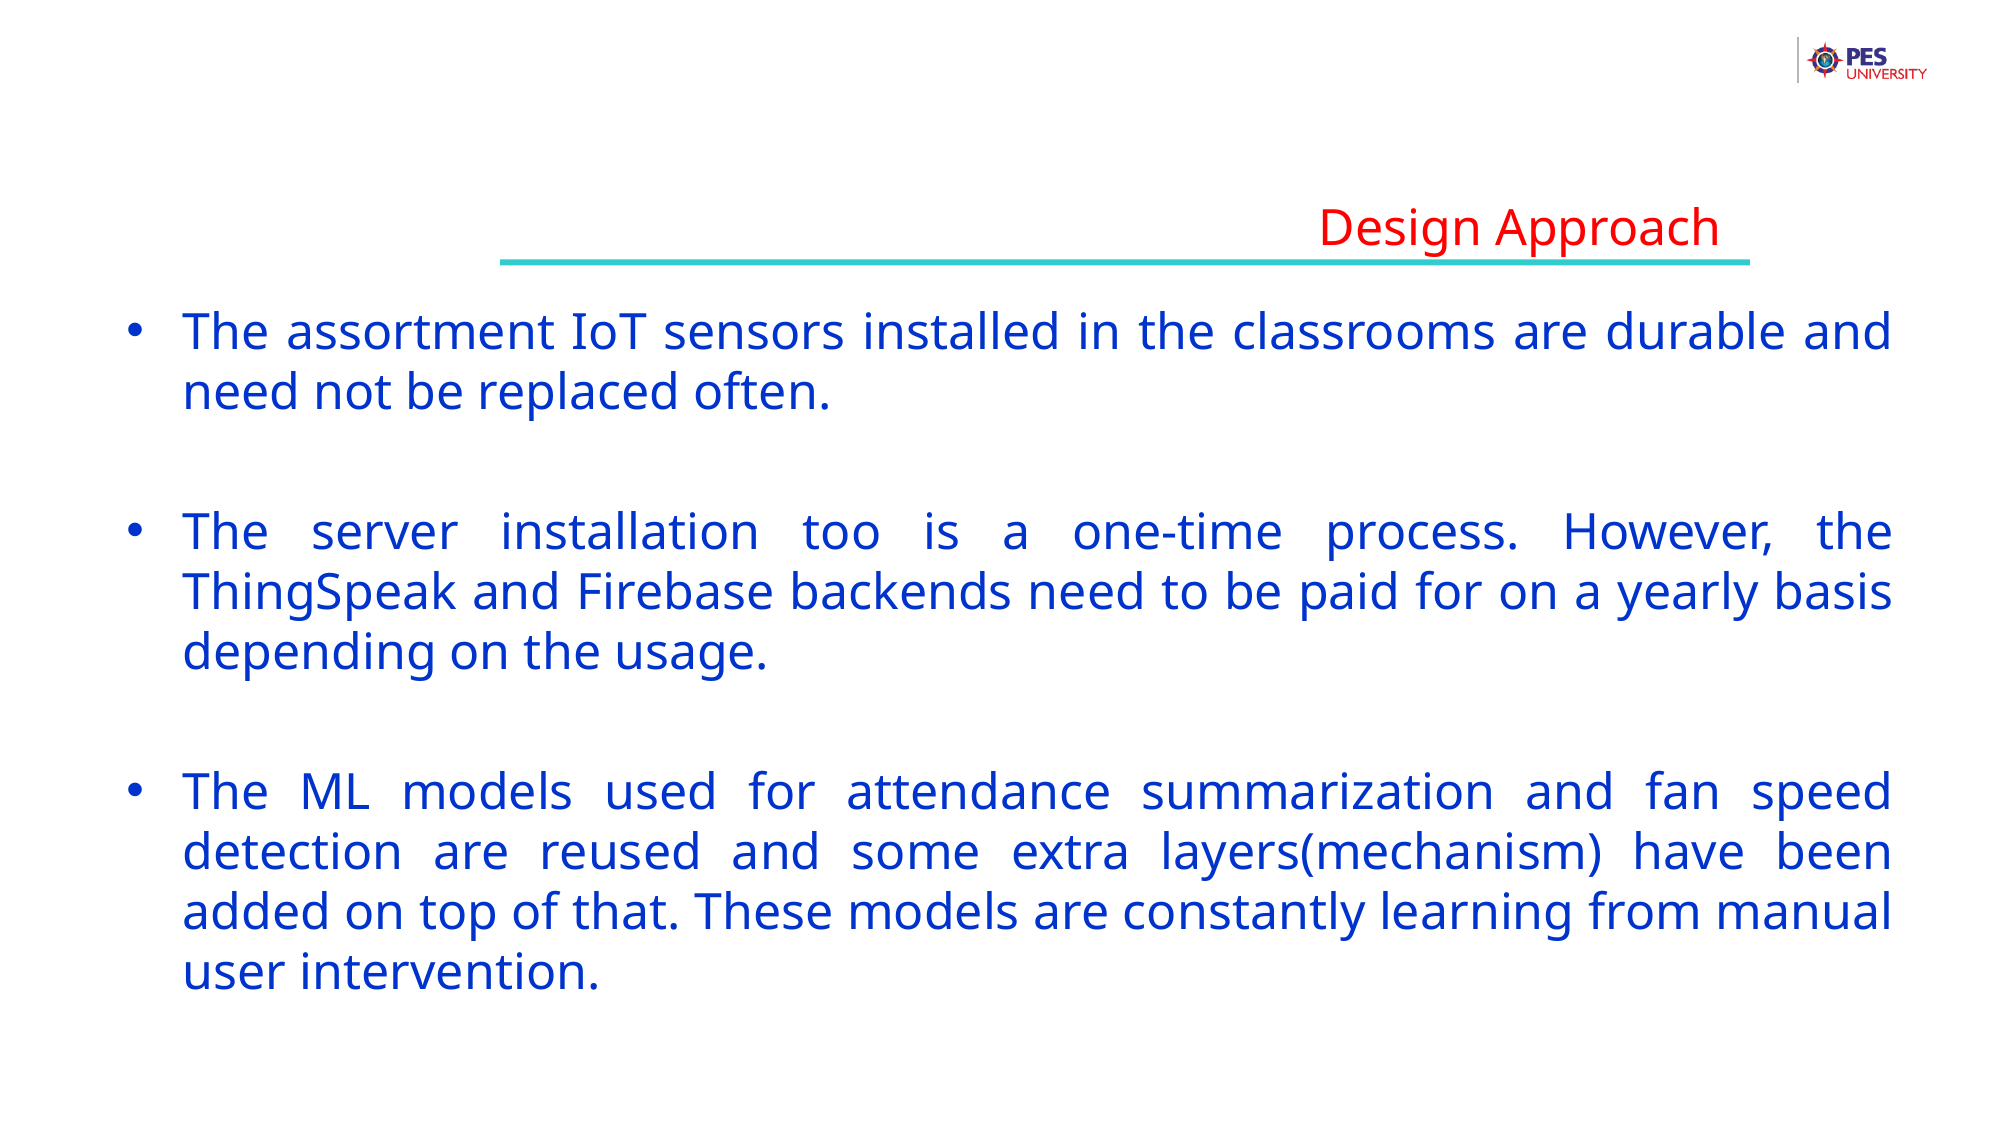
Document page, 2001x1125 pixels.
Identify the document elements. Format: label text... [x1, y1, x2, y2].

text_box The assortment IoT sensors installed in the classrooms are durable and need not be replaced often. The server installation too is a one-time process. However, the ThingSpeak and Firebase backends need to be paid for on a yearly basis depending on the usage. The ML models used for attendance summarization and fan speed detection are reused and some extra layers(mechanism) have been added on top of that. These models are constantly learning from manual user intervention. [55, 335, 1910, 964]
picture [1806, 41, 1927, 79]
text_box Design Approach [474, 187, 1750, 264]
